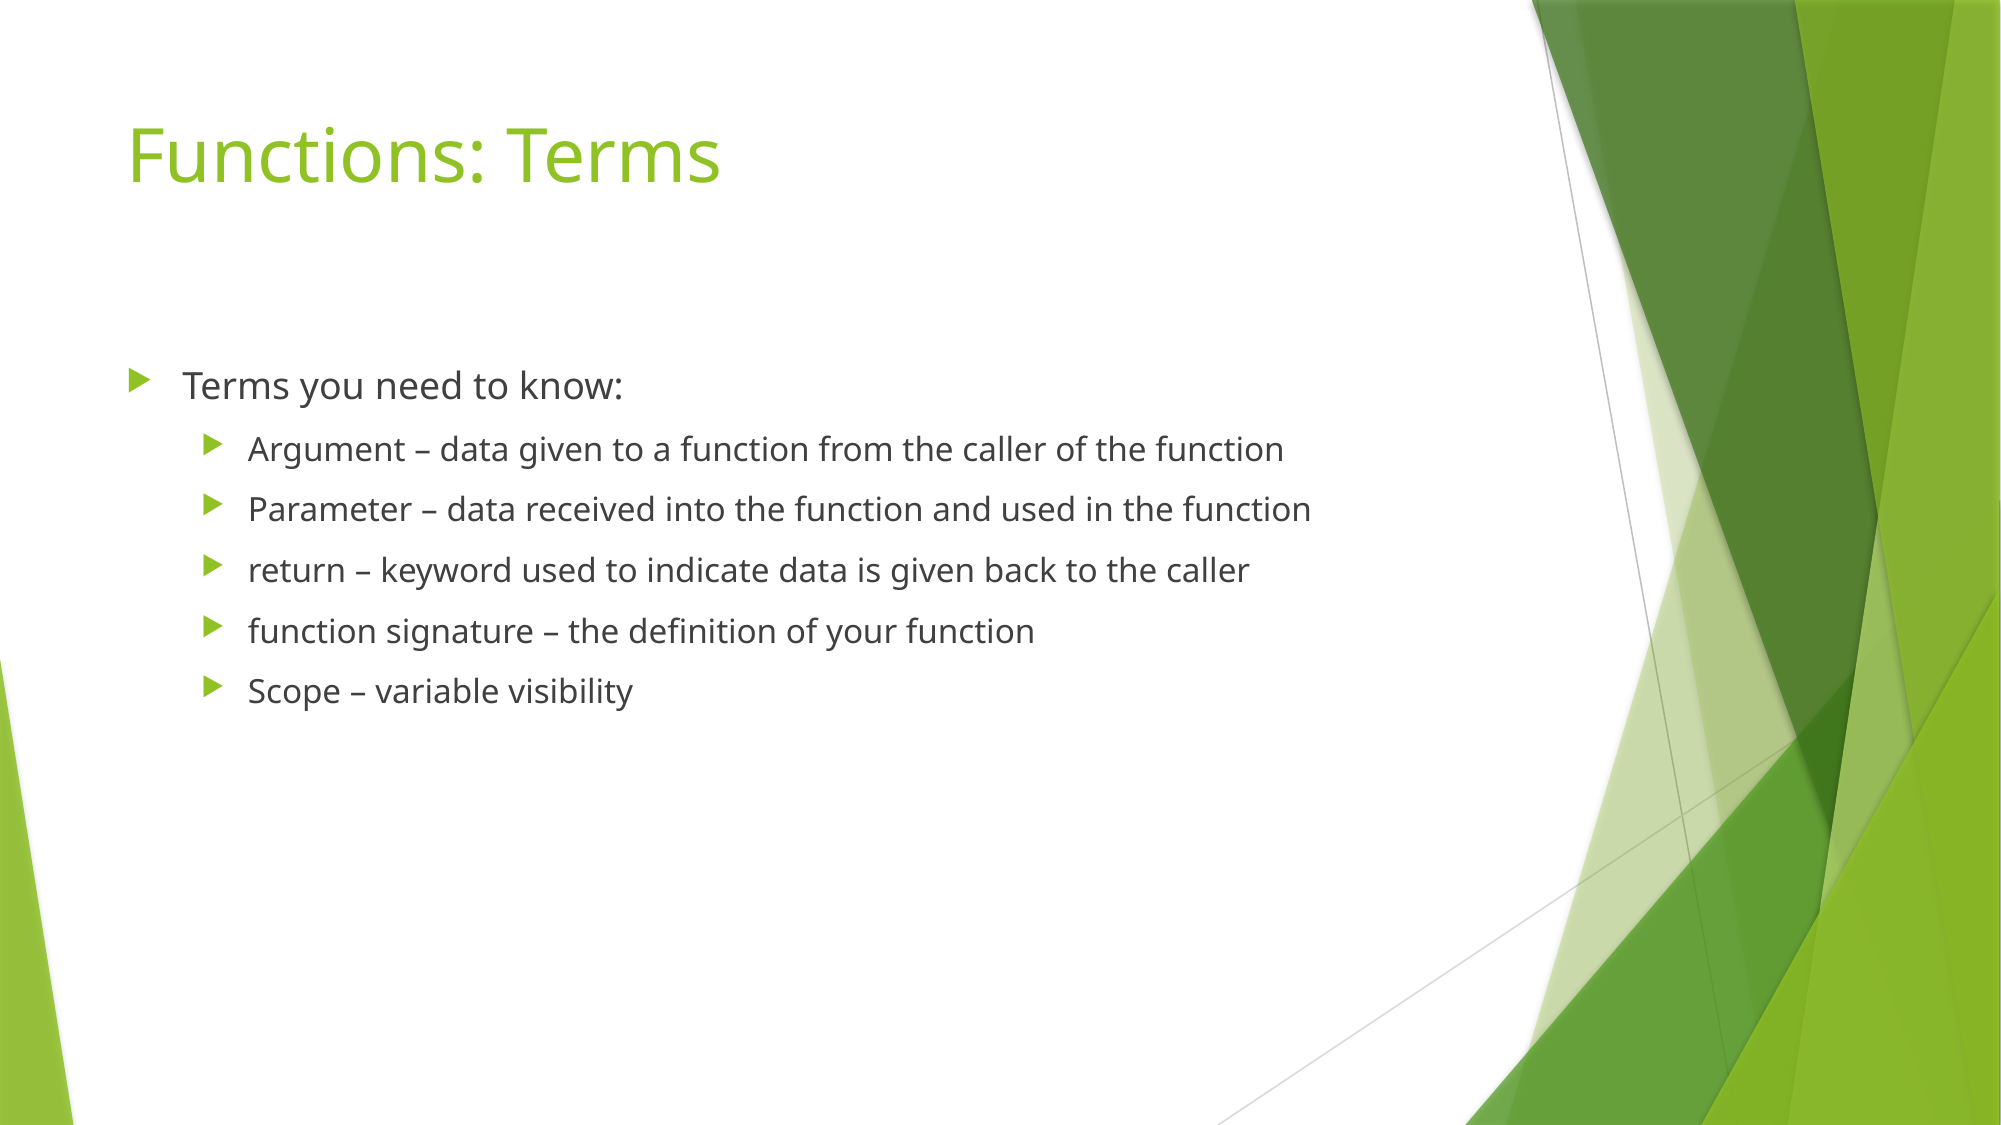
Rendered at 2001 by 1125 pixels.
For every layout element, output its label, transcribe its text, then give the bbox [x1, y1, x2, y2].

list Terms you need to know: Argument – data given to a function from the caller of the function Parameter – data received into the function and used in the function return – keyword used to indicate data is given back to the caller function signature – the definition of your function Scope – variable visibility [111, 354, 1522, 992]
title Functions: Terms [111, 99, 1522, 317]
